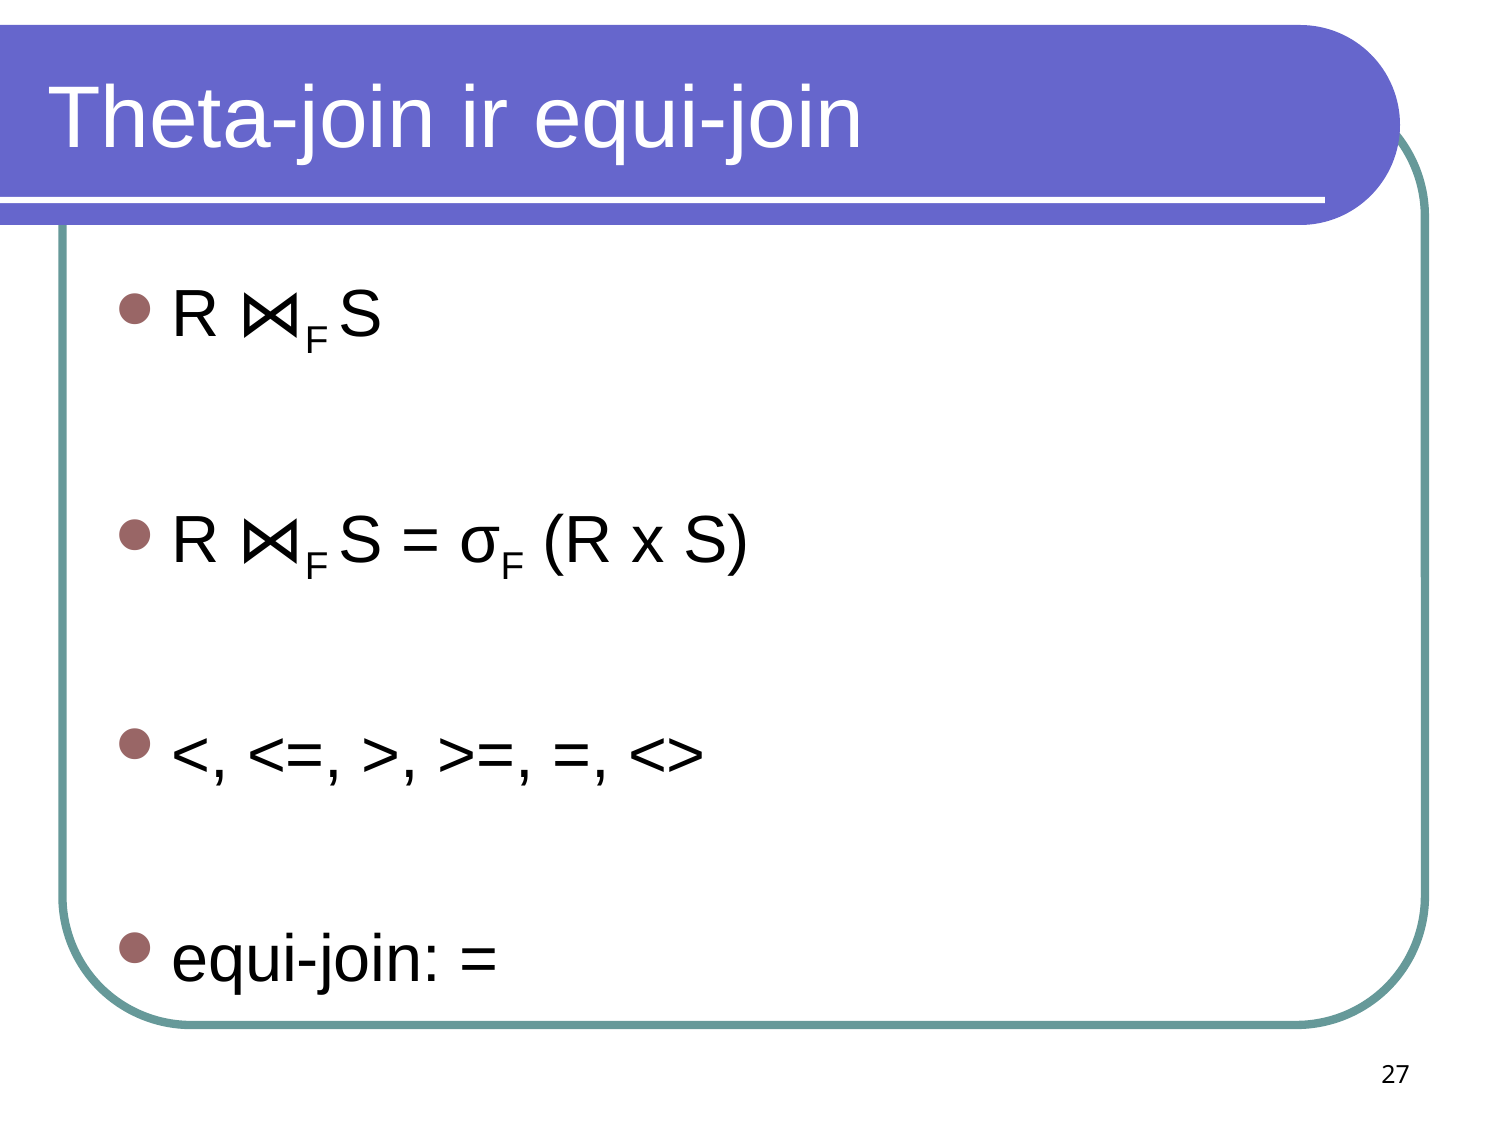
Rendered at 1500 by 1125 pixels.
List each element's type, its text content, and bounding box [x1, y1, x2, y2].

slide_number 27 [1074, 1025, 1425, 1100]
list R ⋈F S R ⋈F S = σF (R x S) <, <=, >, >=, =, <> equi-join: = [99, 262, 1400, 988]
title Theta-join ir equi-join [32, 37, 1347, 188]
